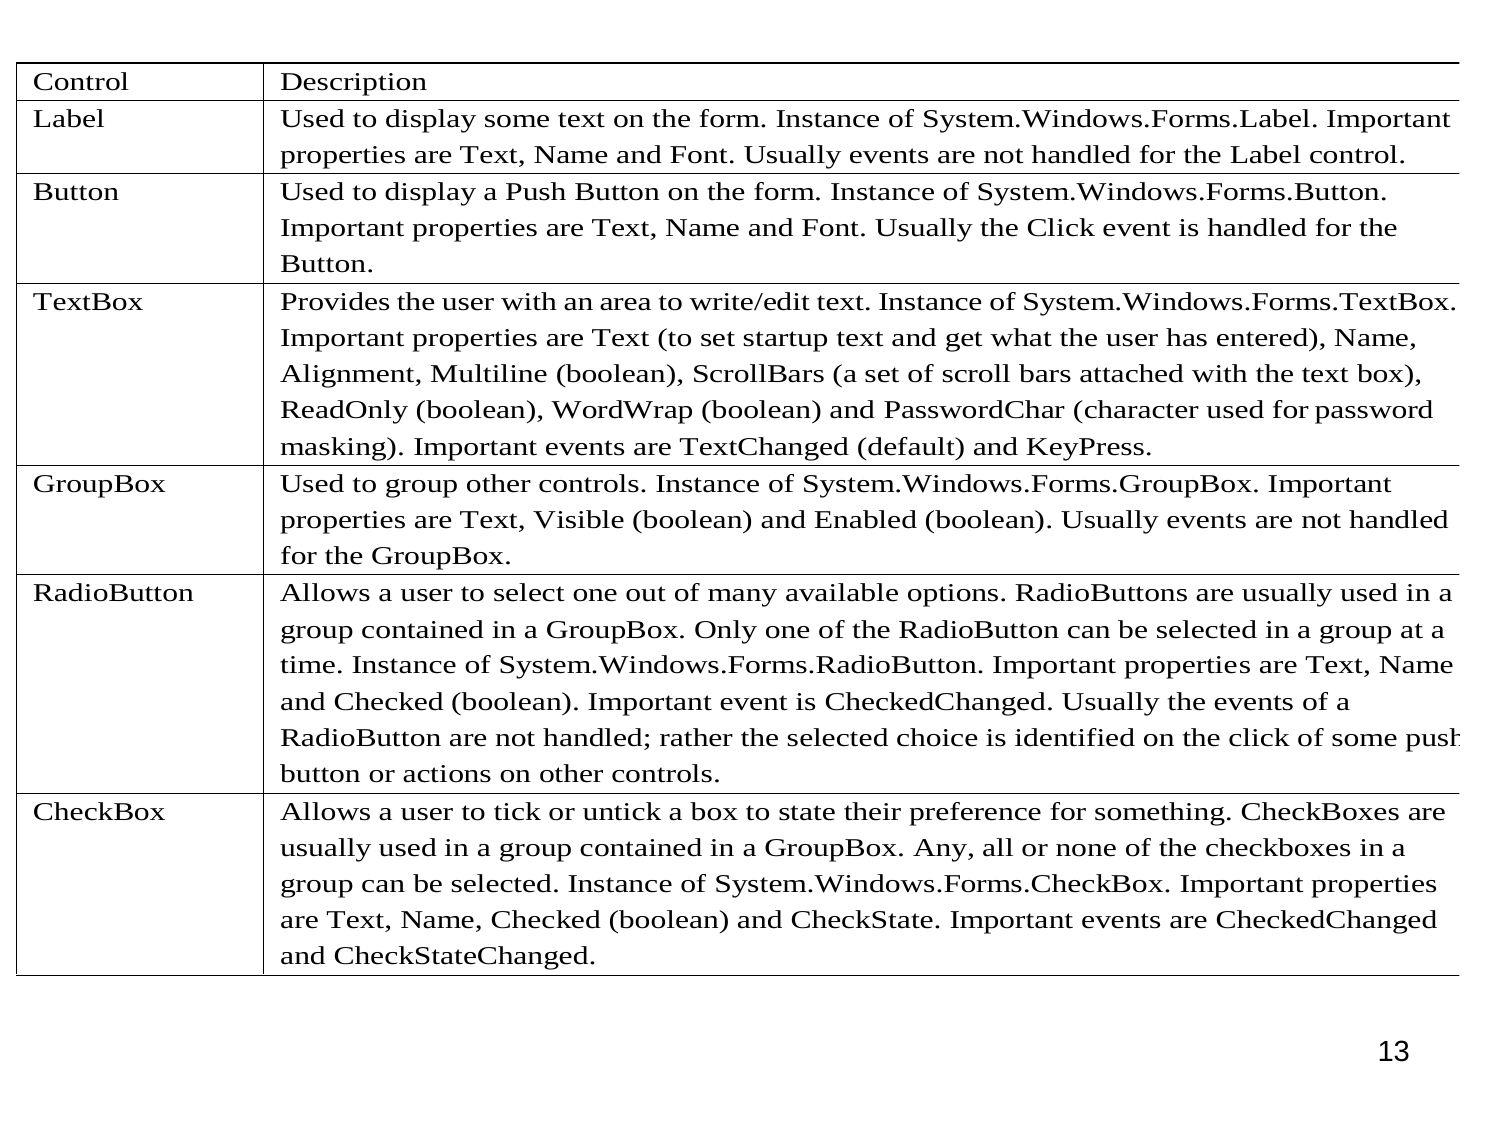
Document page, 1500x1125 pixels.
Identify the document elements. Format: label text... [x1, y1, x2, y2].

slide_number 13 [1074, 1024, 1425, 1103]
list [0, 62, 1460, 1005]
